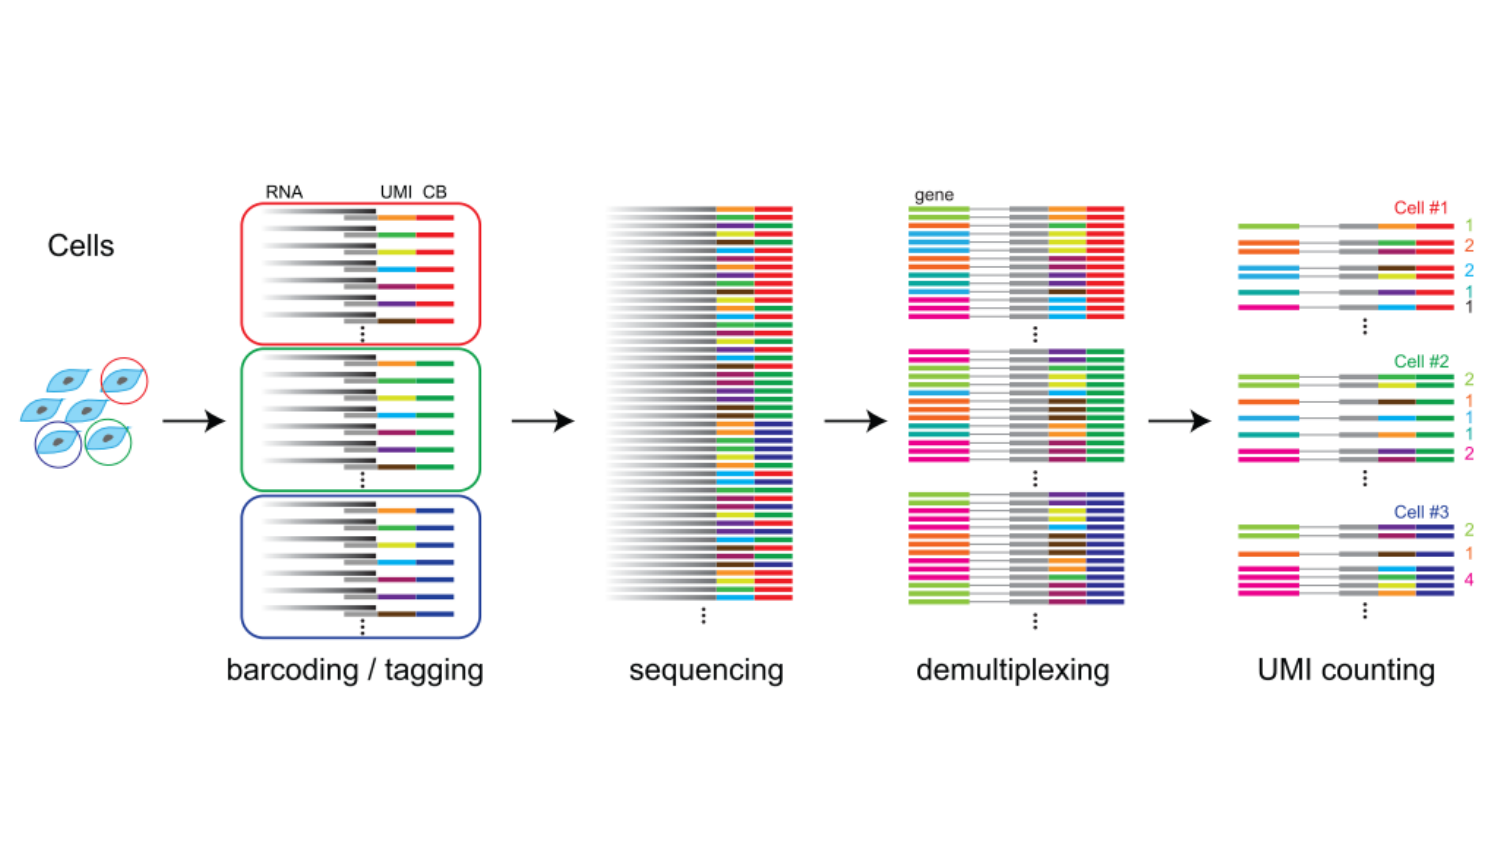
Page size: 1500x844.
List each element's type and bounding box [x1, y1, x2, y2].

picture [0, 152, 1500, 692]
